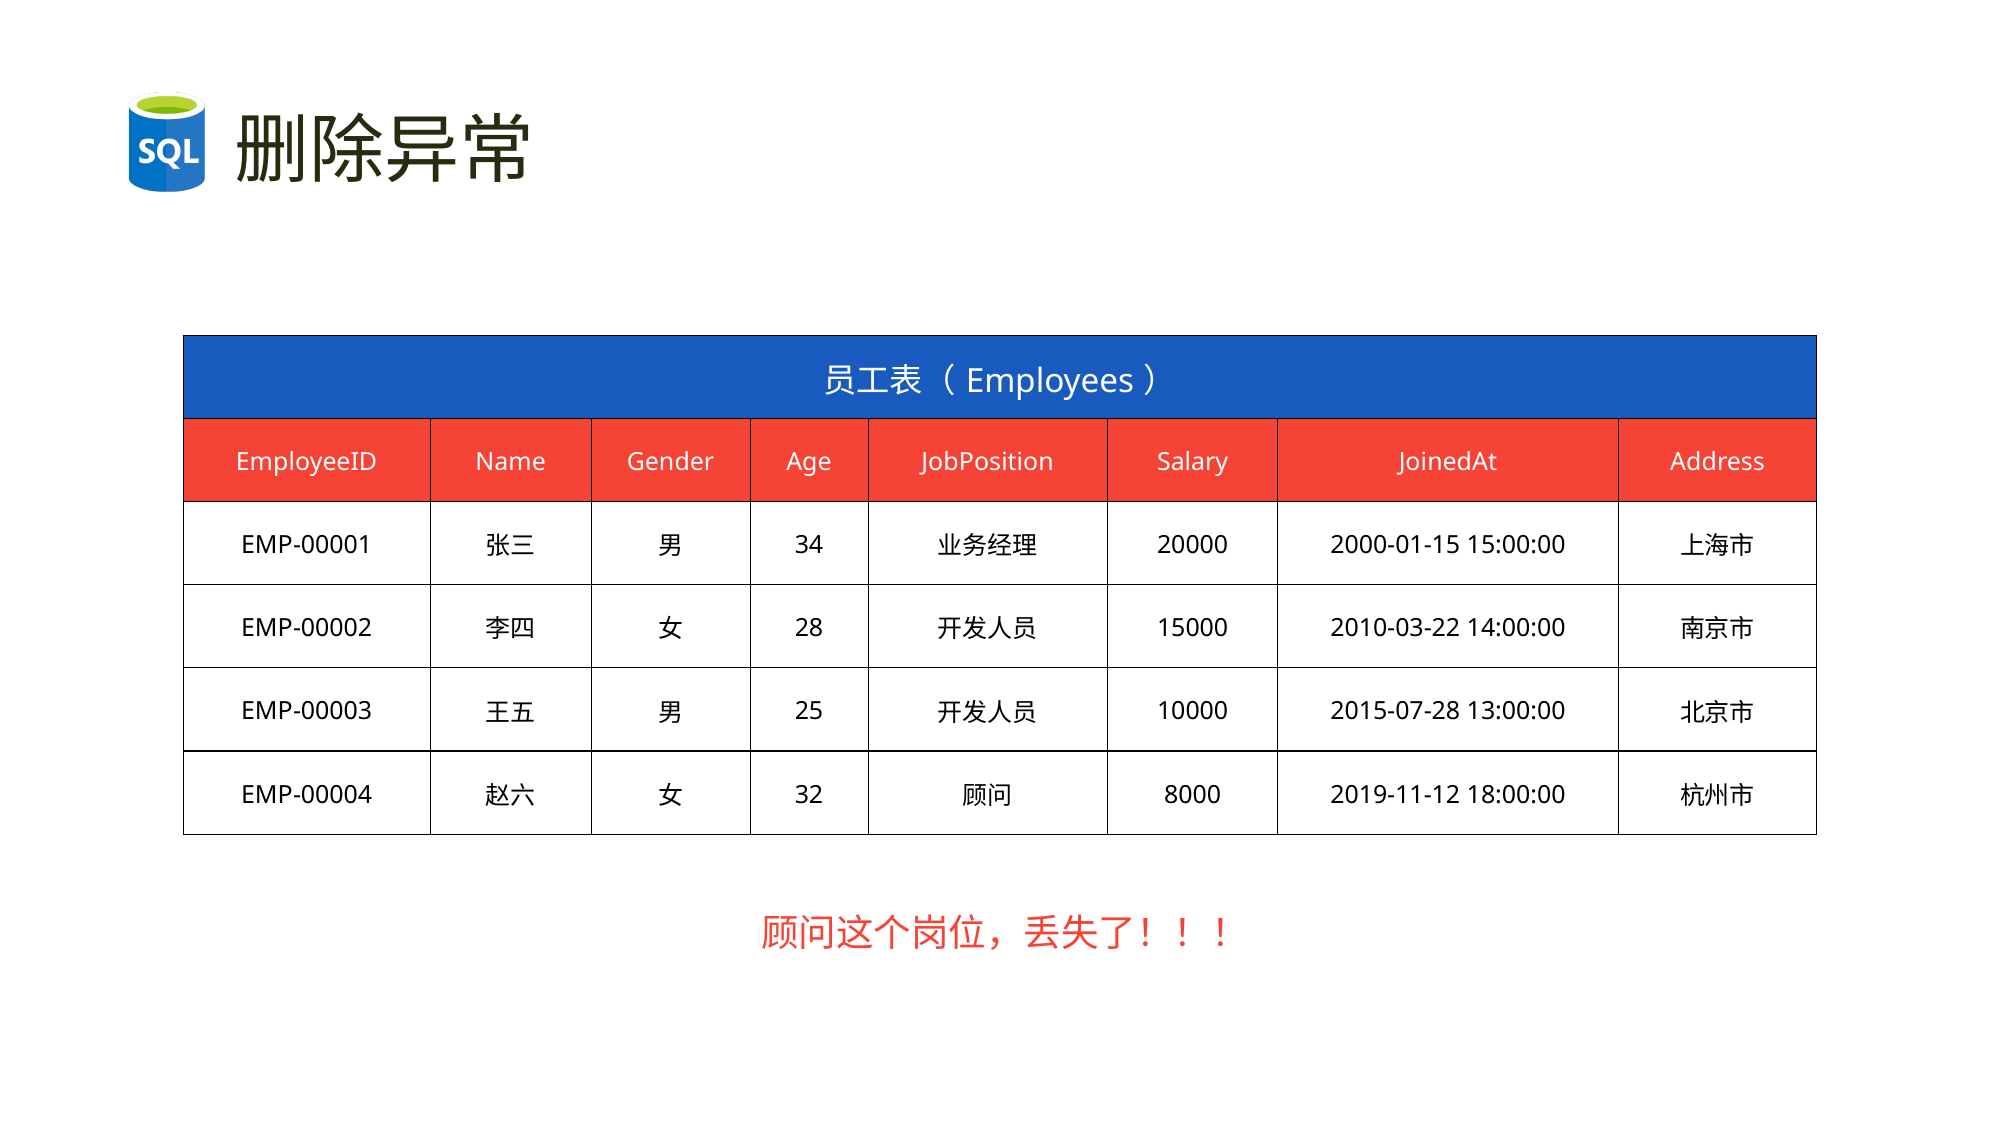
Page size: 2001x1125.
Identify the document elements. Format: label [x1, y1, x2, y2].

table_cell [184, 419, 430, 501]
table_cell [1108, 419, 1277, 501]
table_cell [751, 668, 868, 750]
table_cell [1108, 585, 1277, 667]
table_header [592, 752, 750, 834]
table_header [1108, 752, 1277, 834]
table_cell [751, 502, 868, 584]
table_cell [1108, 668, 1277, 750]
text_box [746, 879, 1254, 962]
table_cell [592, 419, 750, 501]
table_header [184, 752, 430, 834]
table_cell [869, 668, 1107, 750]
table_cell [751, 585, 868, 667]
table_header [1278, 752, 1618, 834]
table_cell [592, 668, 750, 750]
table_cell [431, 668, 591, 750]
table_header [751, 752, 868, 834]
table_cell [869, 502, 1107, 584]
table_cell [1619, 668, 1816, 750]
table_header [1619, 752, 1816, 834]
table_cell [751, 419, 868, 501]
table_cell [184, 585, 430, 667]
table_header [184, 336, 1816, 418]
table_cell [1108, 502, 1277, 584]
table_cell [869, 585, 1107, 667]
table_cell [1278, 585, 1618, 667]
table_cell [592, 502, 750, 584]
text_box [71, 91, 552, 201]
table_cell [1278, 502, 1618, 584]
table_cell [431, 585, 591, 667]
table_cell [1278, 668, 1618, 750]
table_header [431, 752, 591, 834]
table_cell [431, 419, 591, 501]
table_cell [1619, 502, 1816, 584]
table_cell [592, 585, 750, 667]
table_cell [184, 502, 430, 584]
table_cell [1619, 585, 1816, 667]
table_cell [431, 502, 591, 584]
table_cell [1619, 419, 1816, 501]
table_cell [184, 668, 430, 750]
table_cell [869, 419, 1107, 501]
table_header [869, 752, 1107, 834]
table_cell [1278, 419, 1618, 501]
